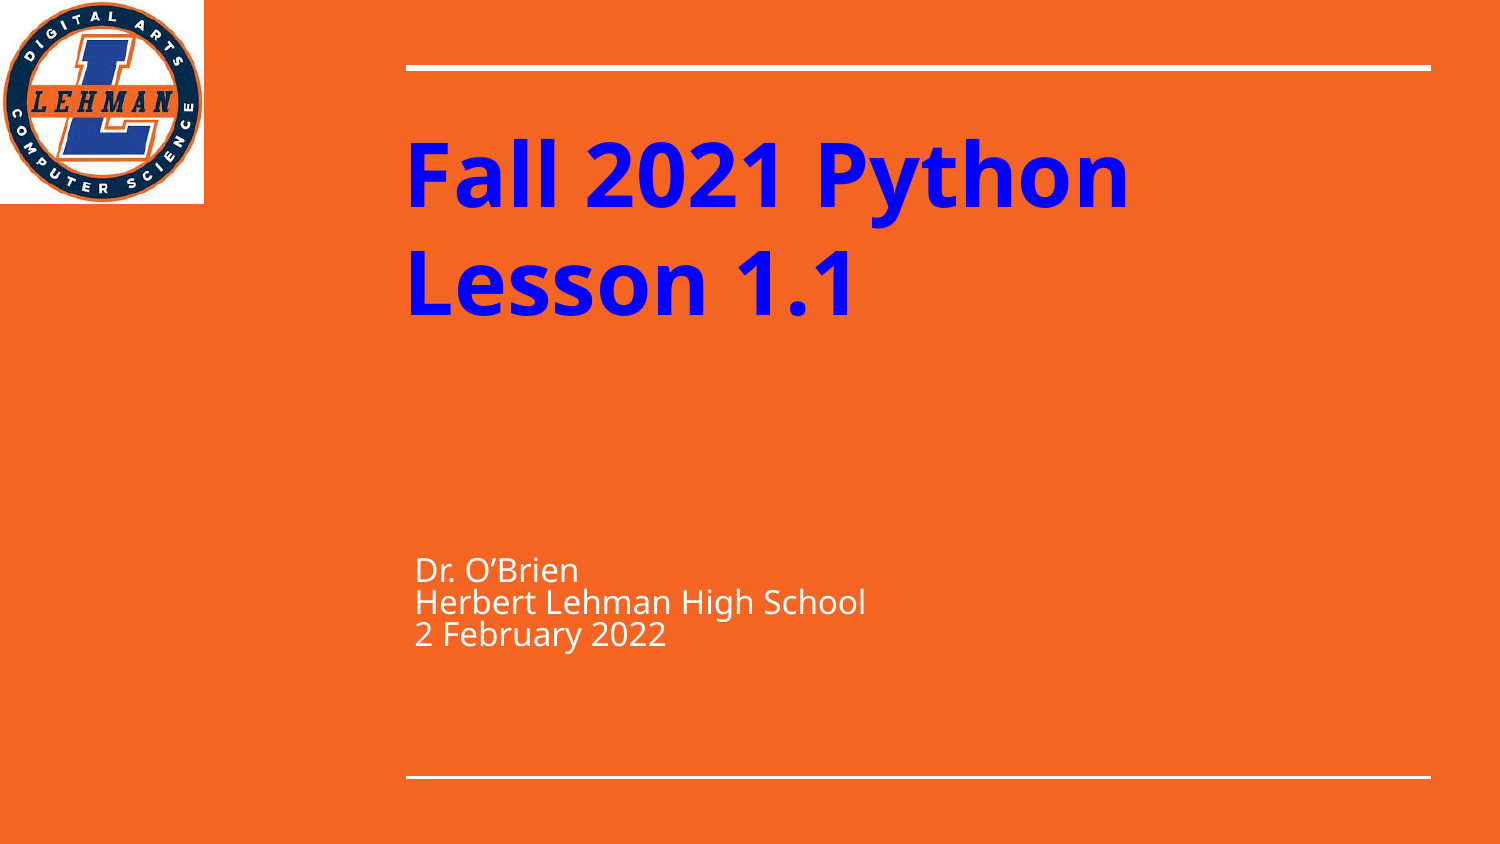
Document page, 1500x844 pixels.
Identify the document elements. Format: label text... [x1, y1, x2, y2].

picture [0, 0, 204, 204]
title Fall 2021 Python Lesson 1.1 [388, 102, 1429, 357]
subtitle Dr. O’Brien Herbert Lehman High School 2 February 2022 [398, 463, 1439, 669]
